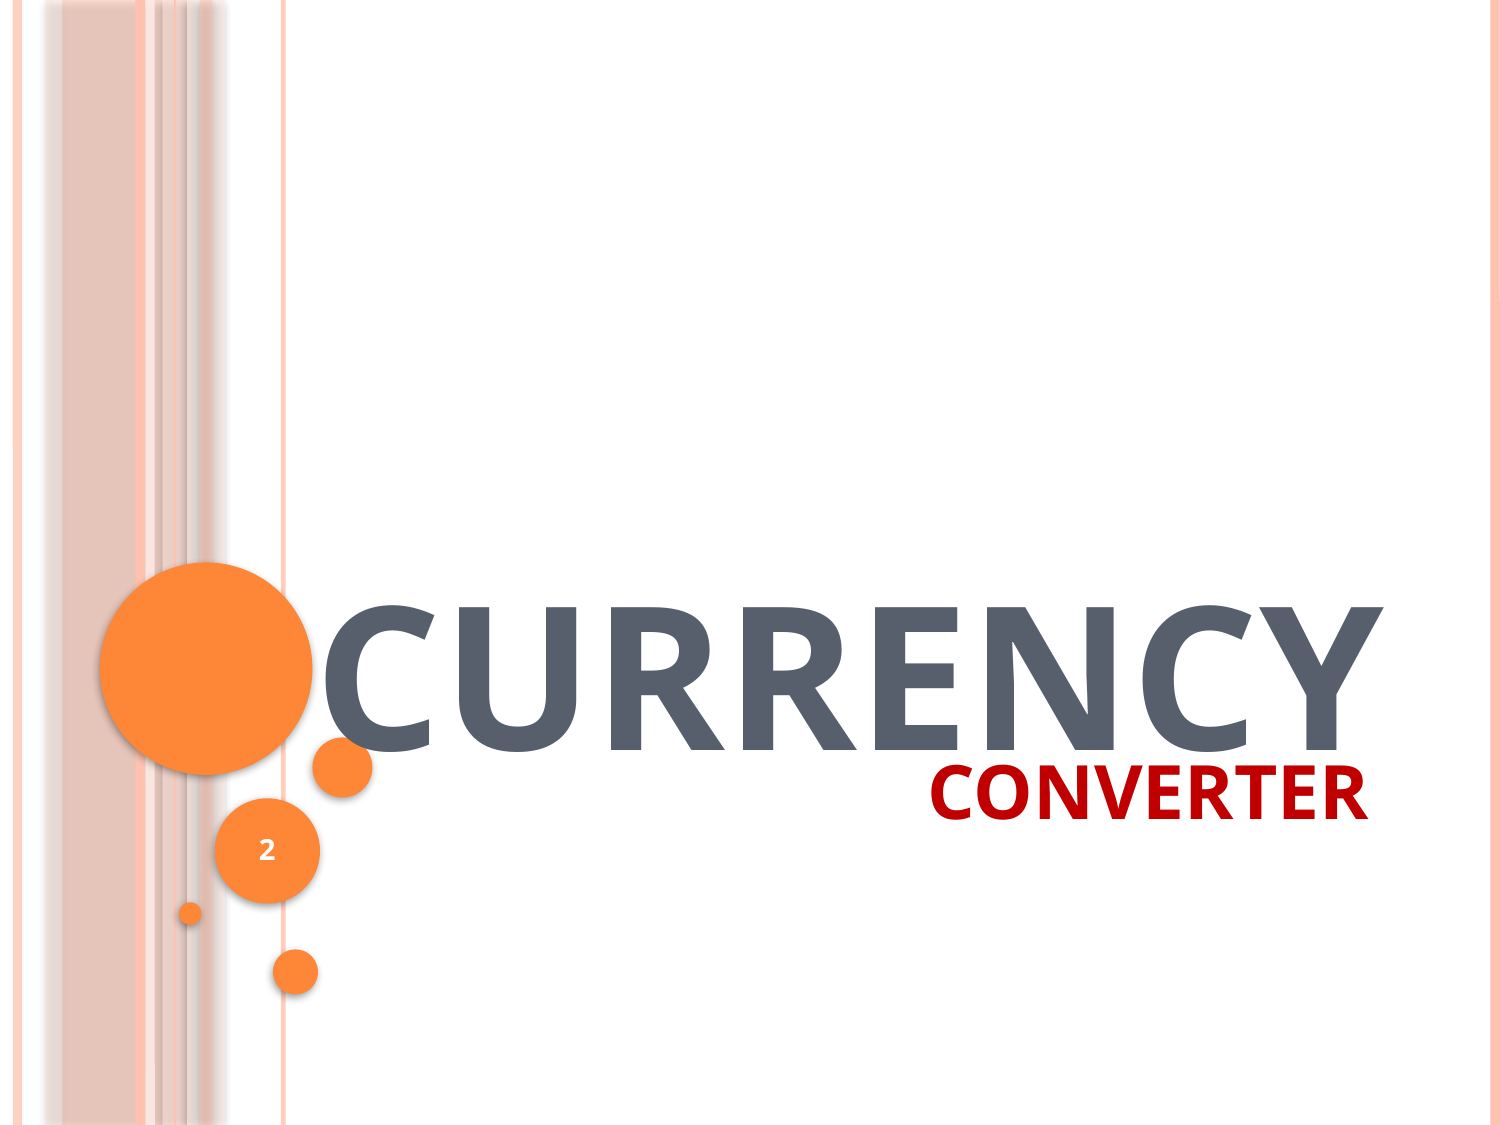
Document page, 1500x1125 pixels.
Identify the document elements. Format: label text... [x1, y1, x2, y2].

subtitle CONVERTER [912, 737, 1500, 900]
title CURRENCY [300, 487, 1500, 799]
slide_number 2 [217, 808, 318, 894]
